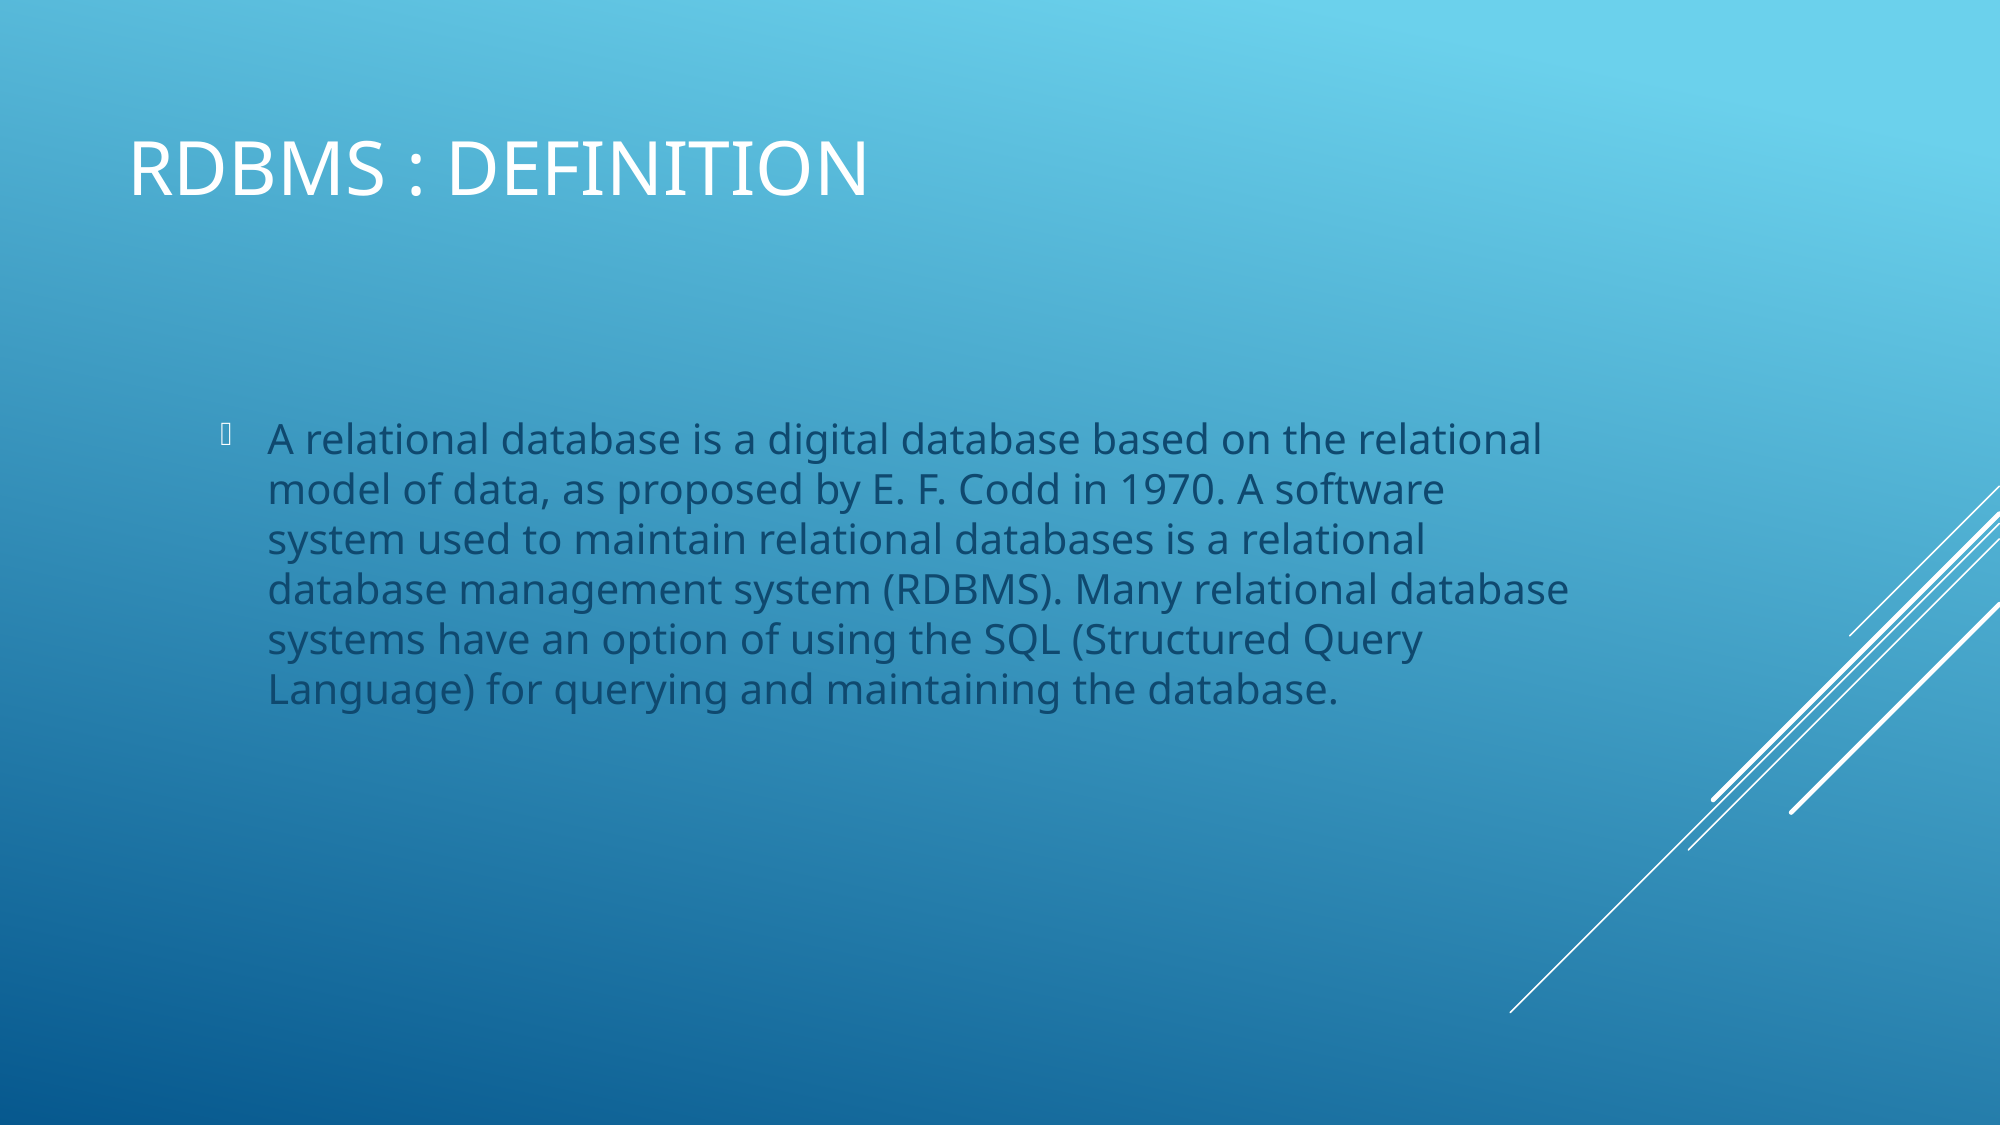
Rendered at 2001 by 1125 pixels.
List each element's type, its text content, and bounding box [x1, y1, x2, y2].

list A relational database is a digital database based on the relational model of data, as proposed by E. F. Codd in 1970. A software system used to maintain relational databases is a relational database management system (RDBMS). Many relational database systems have an option of using the SQL (Structured Query Language) for querying and maintaining the database. [205, 265, 1606, 859]
title RDBMS : Definition [112, 41, 1513, 289]
